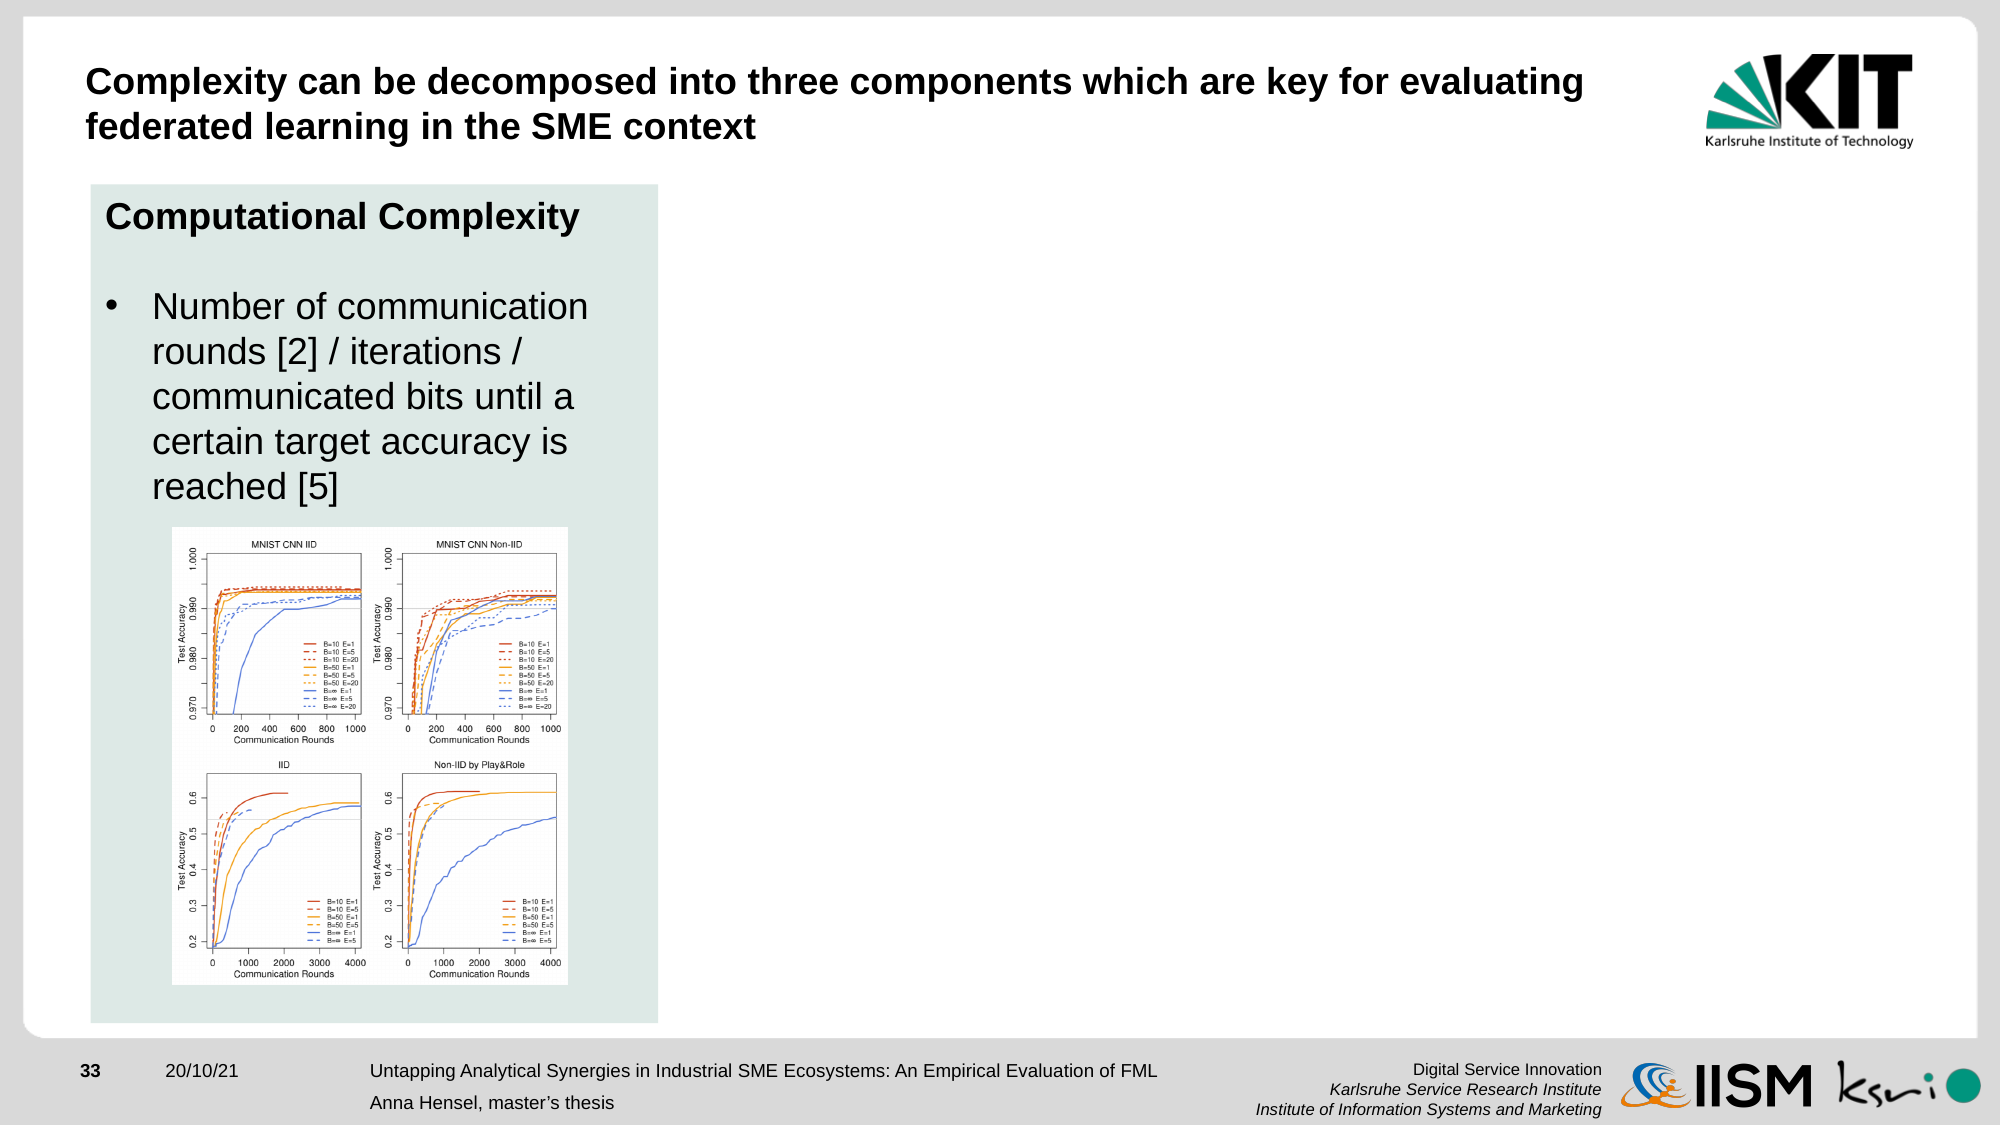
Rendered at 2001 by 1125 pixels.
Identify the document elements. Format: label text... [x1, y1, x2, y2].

slide_number 33 [55, 1058, 126, 1095]
footer Untapping Analytical Synergies in Industrial SME Ecosystems: An Empirical Evaluation of FML Anna Hensel, master’s thesis [369, 1058, 1247, 1119]
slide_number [165, 1058, 355, 1119]
title Complexity can be decomposed into three components which are key for evaluating federated learning in the SME context [85, 54, 1598, 148]
text_box Computational Complexity Number of communication rounds [2] / iterations / communicated bits until a certain target accuracy is reached [5] [90, 184, 659, 1024]
picture [0, 0, 2000, 1125]
